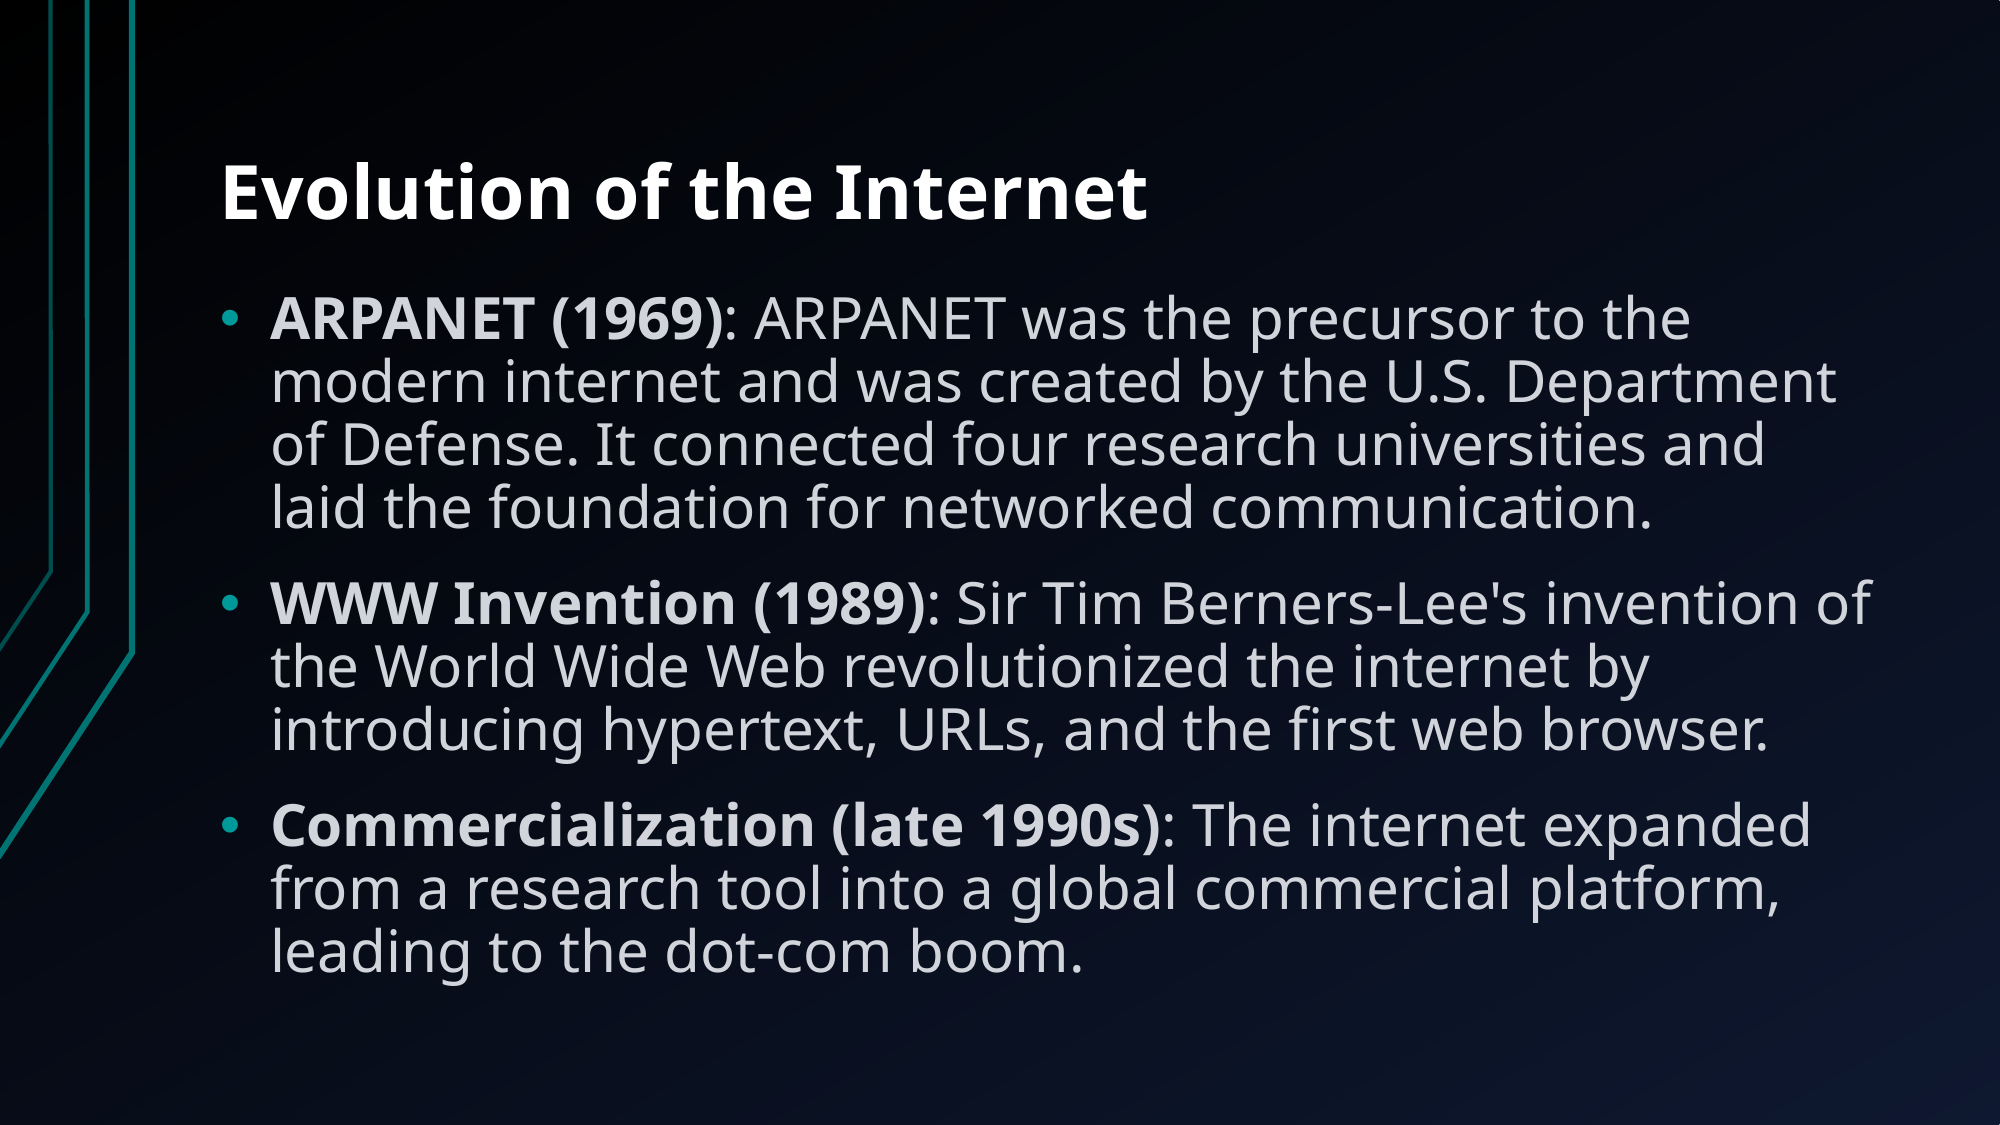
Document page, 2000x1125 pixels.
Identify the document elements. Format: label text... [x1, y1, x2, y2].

title Evolution of the Internet [199, 45, 1900, 246]
list ARPANET (1969): ARPANET was the precursor to the modern internet and was created by the U.S. Department of Defense. It connected four research universities and laid the foundation for networked communication. WWW Invention (1989): Sir Tim Berners-Lee's invention of the World Wide Web revolutionized the internet by introducing hypertext, URLs, and the first web browser. Commercialization (late 1990s): The internet expanded from a research tool into a global commercial platform, leading to the dot-com boom. [199, 279, 1900, 1012]
